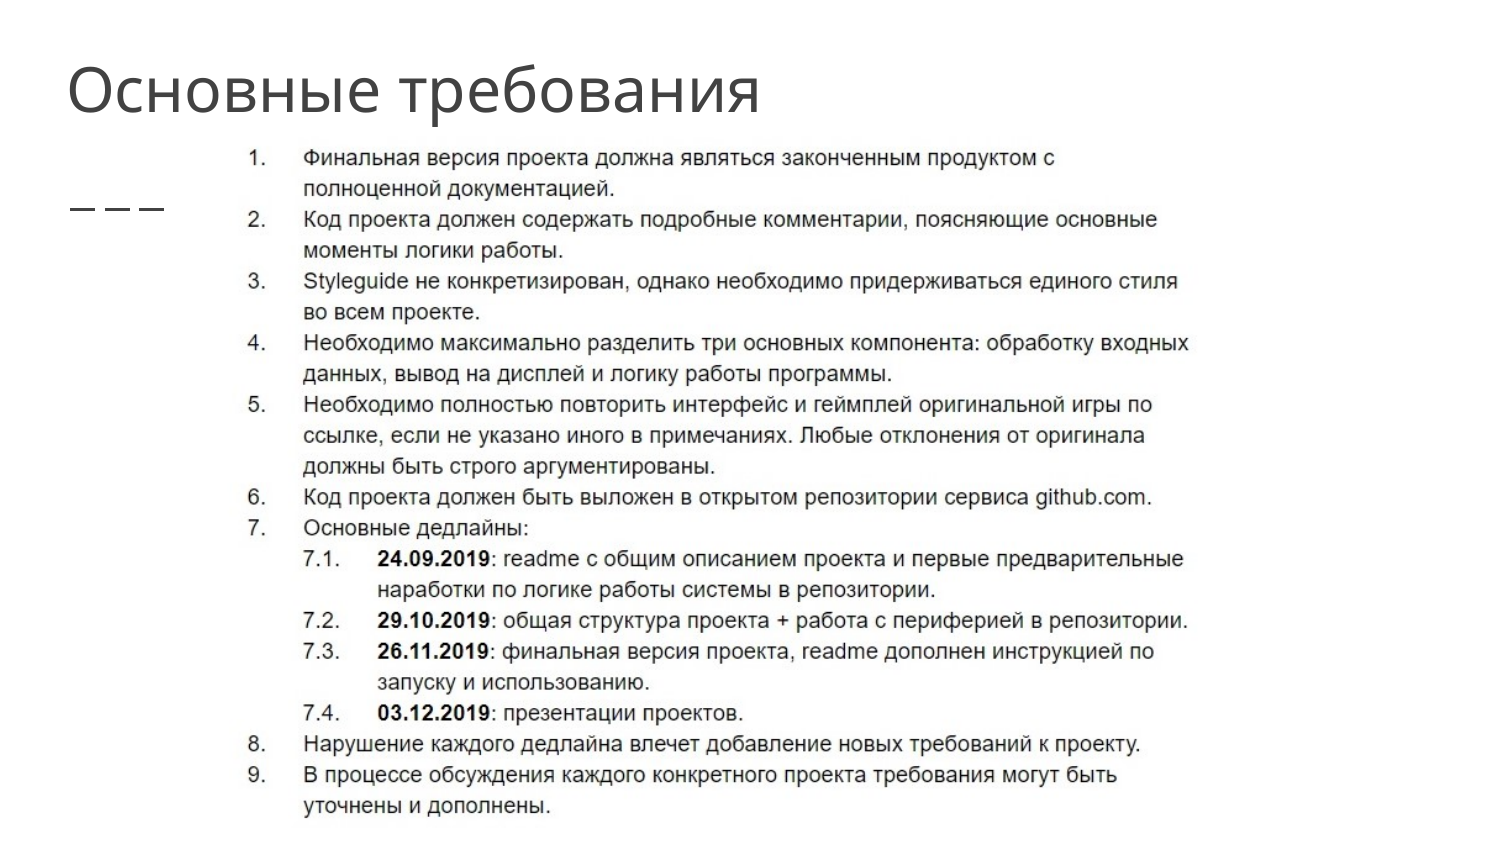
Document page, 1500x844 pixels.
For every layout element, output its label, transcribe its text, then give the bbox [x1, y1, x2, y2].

title Основные требования [51, 19, 1449, 140]
picture [170, 126, 1261, 844]
